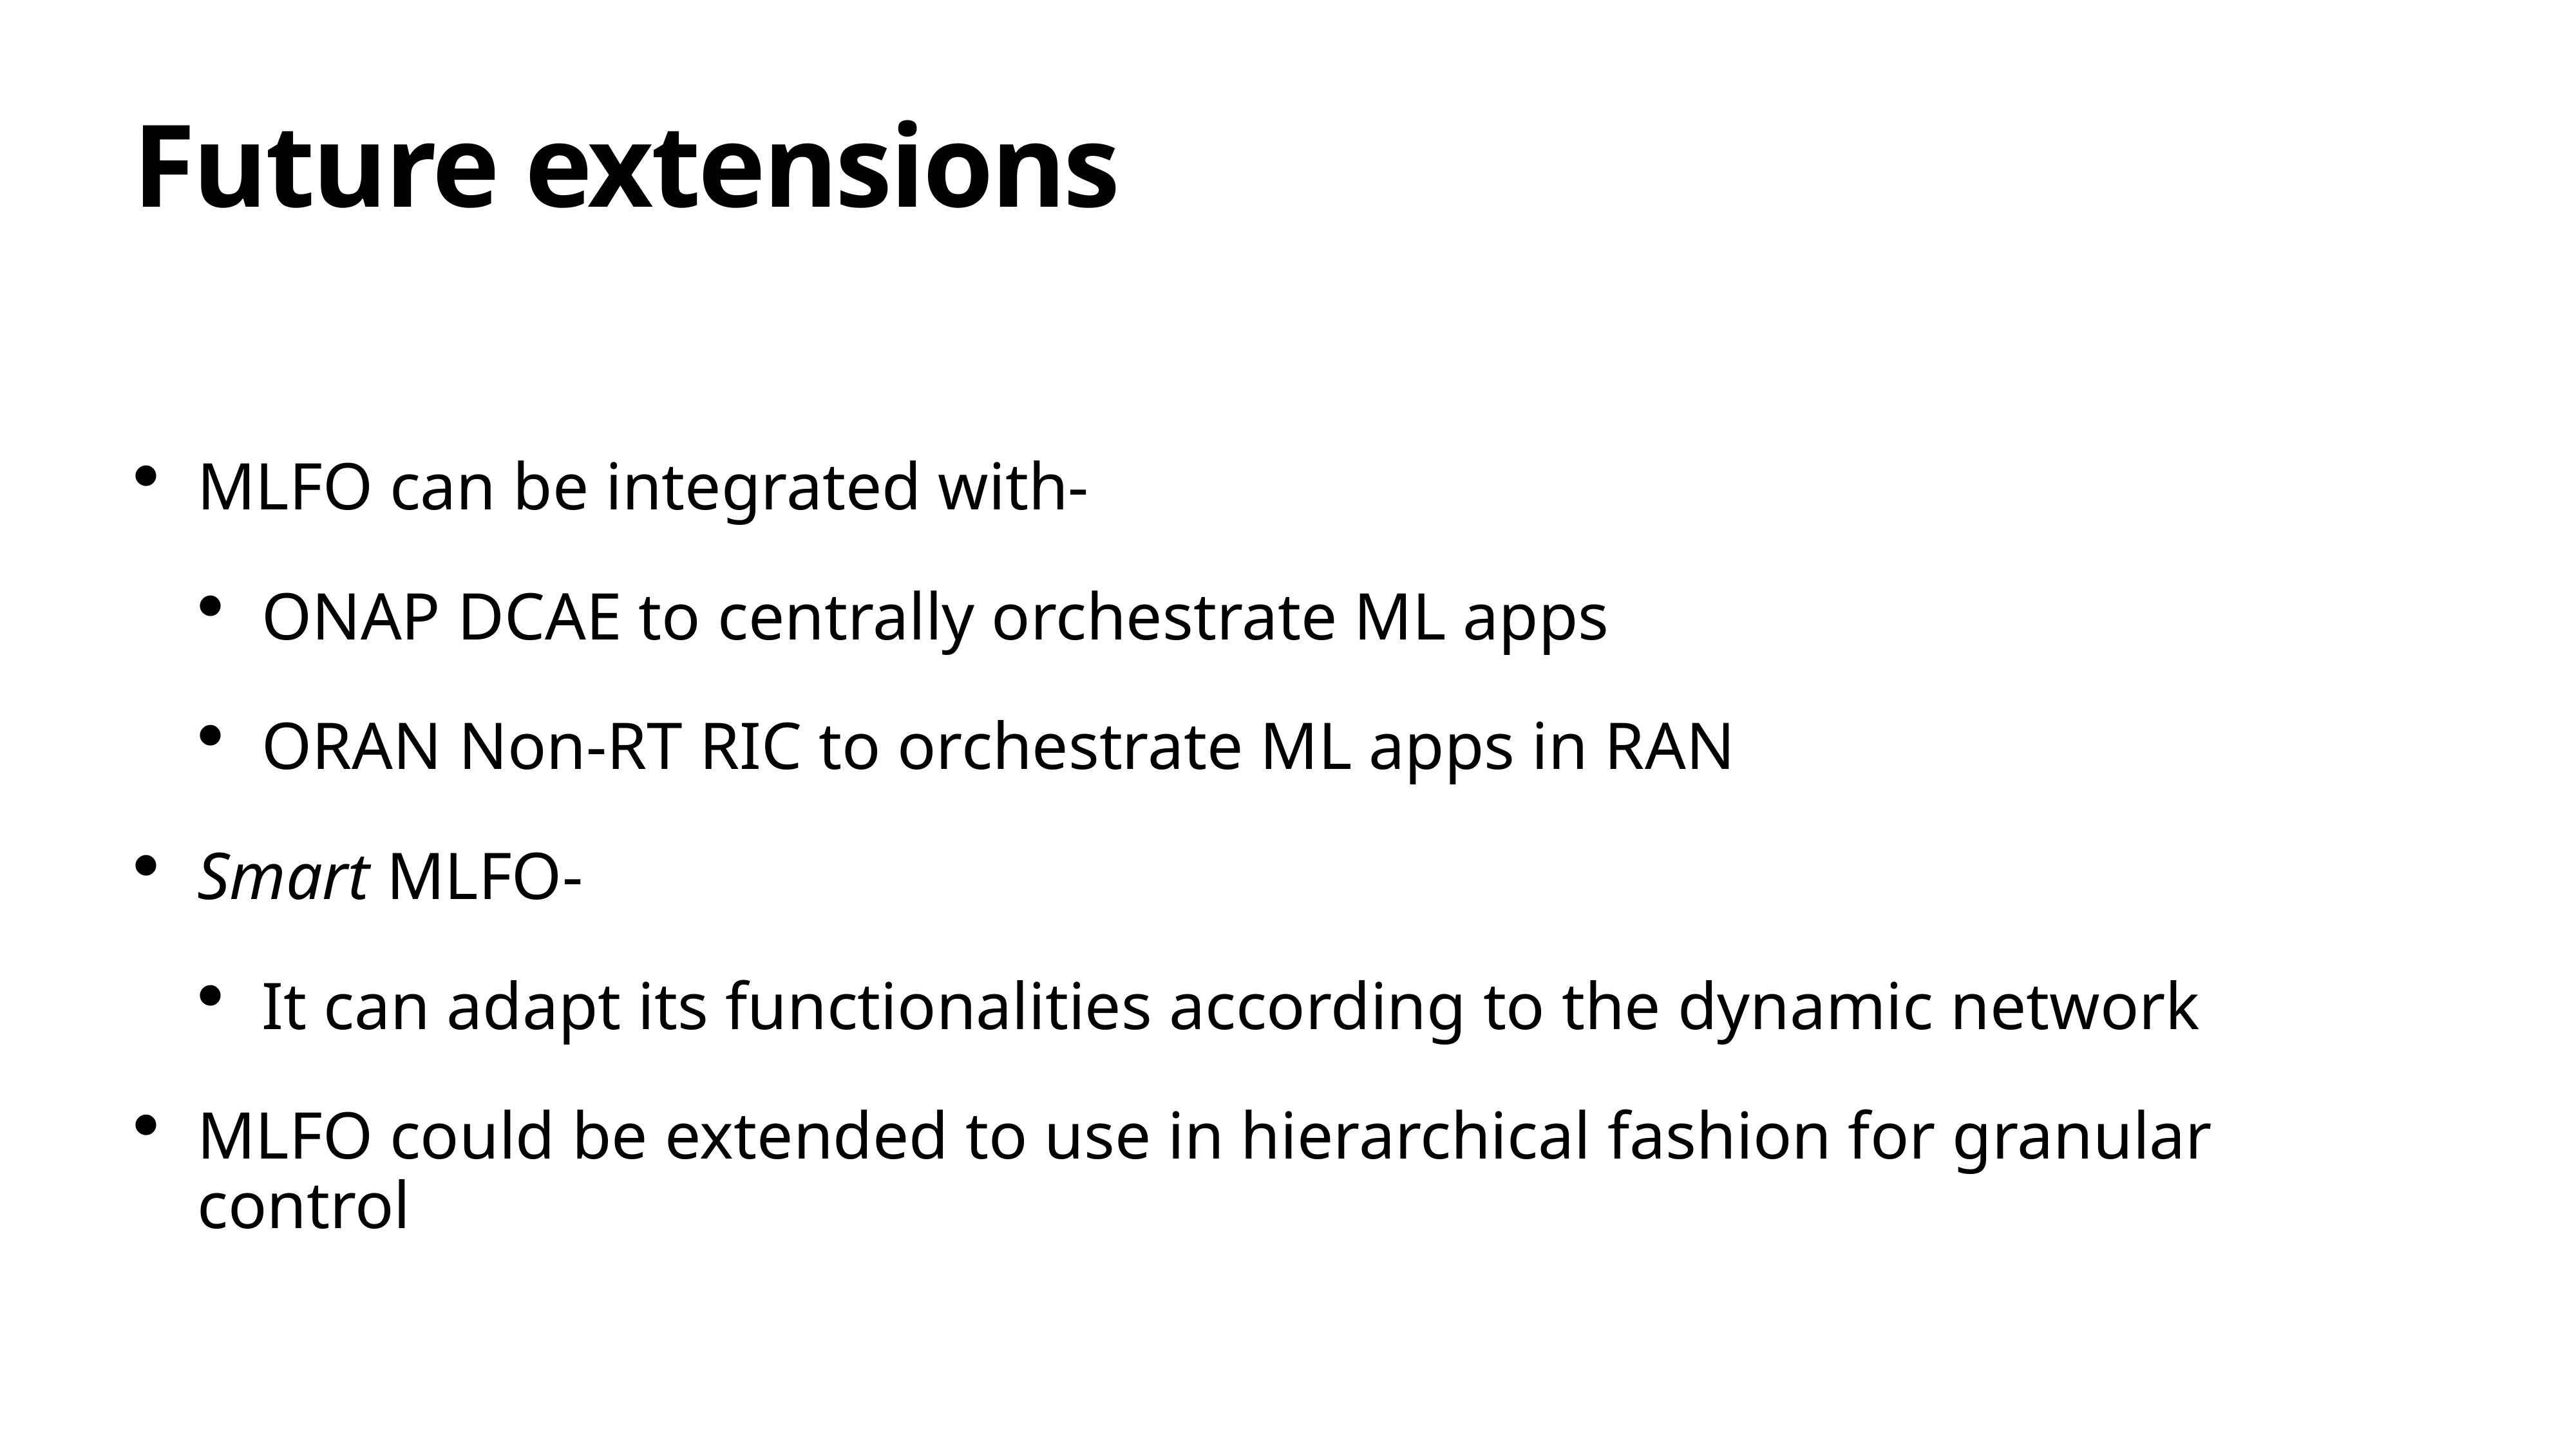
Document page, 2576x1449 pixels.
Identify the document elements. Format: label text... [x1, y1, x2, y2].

title Future extensions [127, 113, 2449, 266]
list MLFO can be integrated with- ONAP DCAE to centrally orchestrate ML apps ORAN Non-RT RIC to orchestrate ML apps in RAN Smart MLFO- It can adapt its functionalities according to the dynamic network MLFO could be extended to use in hierarchical fashion for granular control [127, 448, 2449, 1321]
